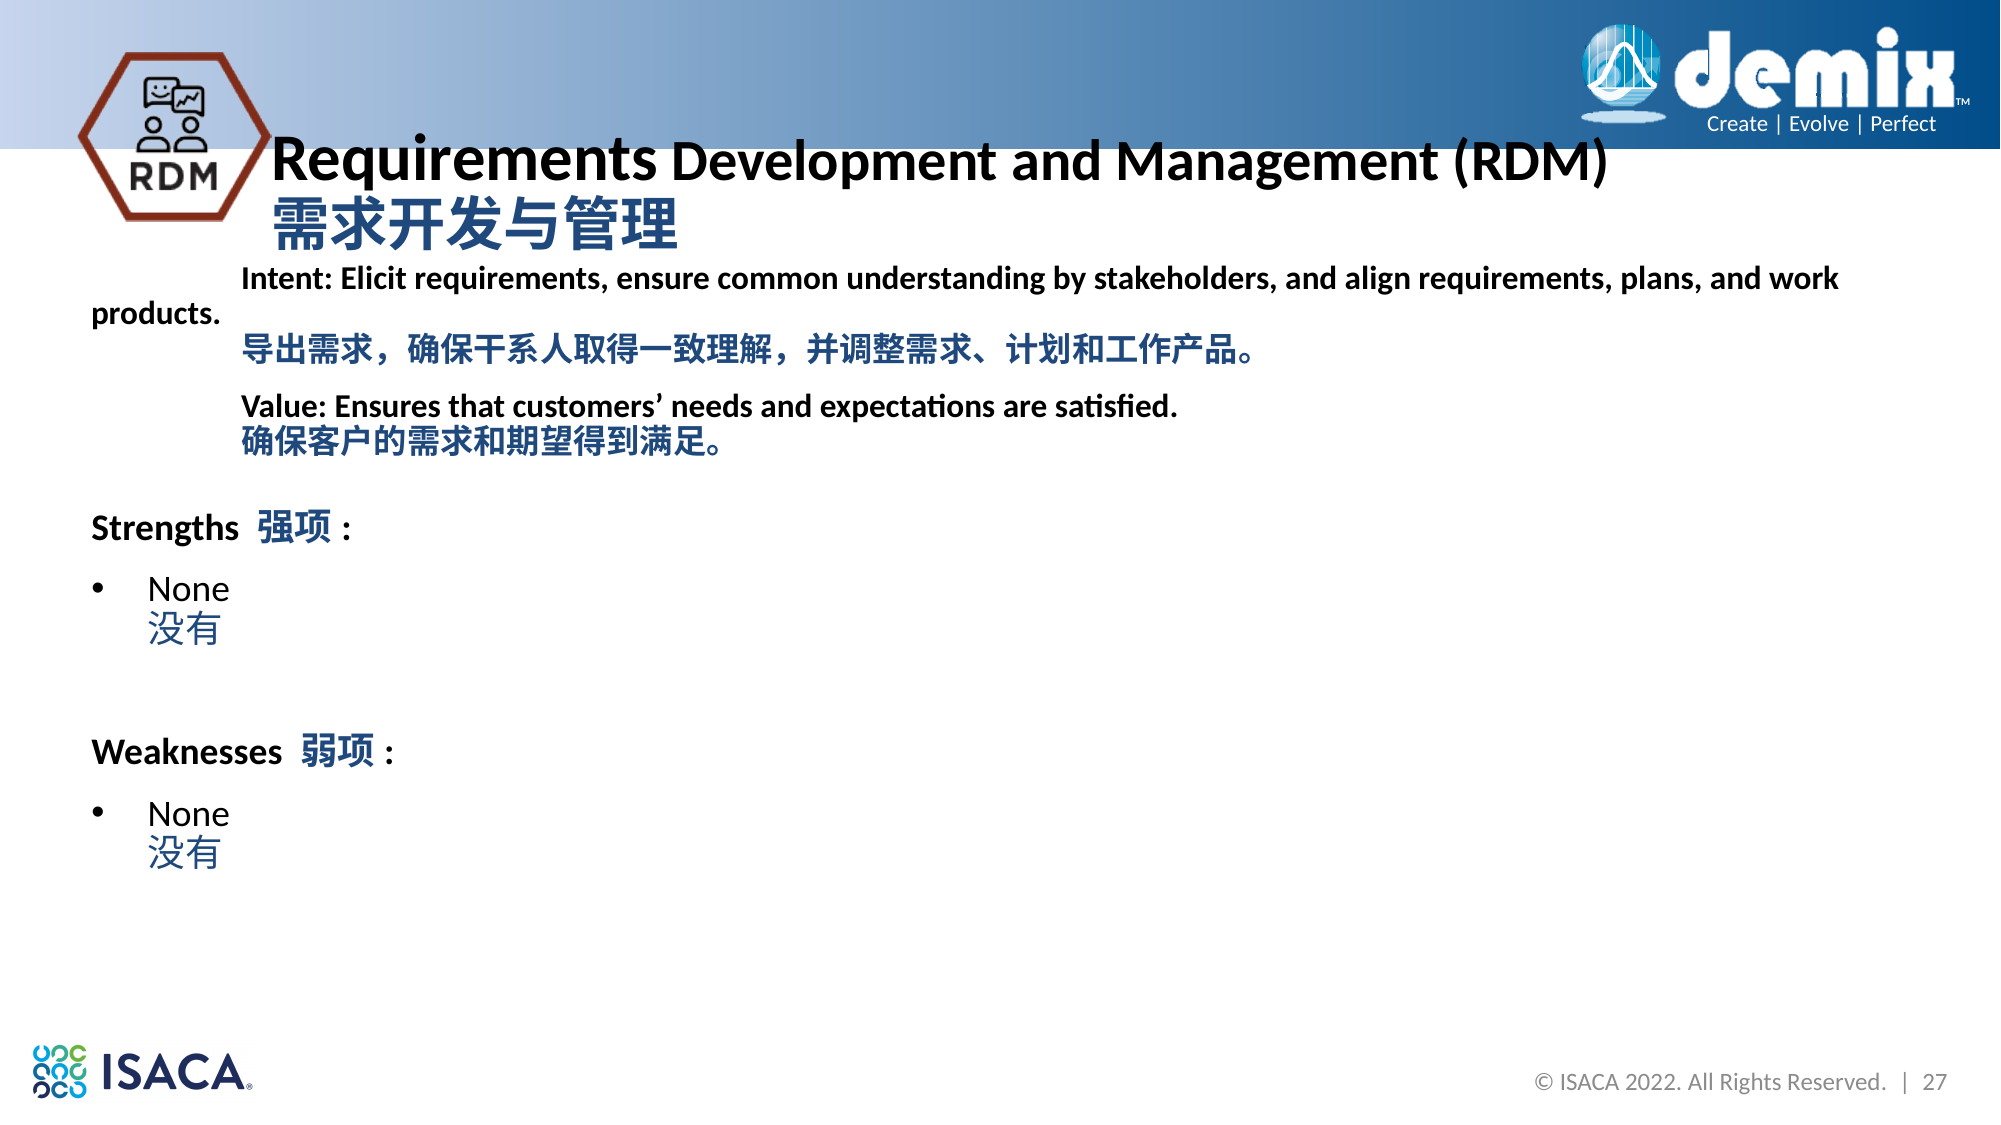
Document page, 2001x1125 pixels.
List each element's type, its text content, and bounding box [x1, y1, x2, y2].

picture [76, 52, 272, 222]
picture [29, 1043, 255, 1103]
text_box Strengths 强项: None 没有 Weaknesses 弱项: None 没有 [76, 500, 1925, 1009]
title Requirements Development and Management (RDM) 需求开发与管理 [255, 88, 2000, 292]
picture [1549, 3, 2000, 88]
list Intent: Elicit requirements, ensure common understanding by stakeholders, and align requirements, plans, and work products. 导出需求，确保干系人取得一致理解，并调整需求、计划和工作产品。 Value: Ensures that customers’ needs and expectations are satisfied. 确保客户的需求和期望得到满足。 [76, 252, 1978, 906]
